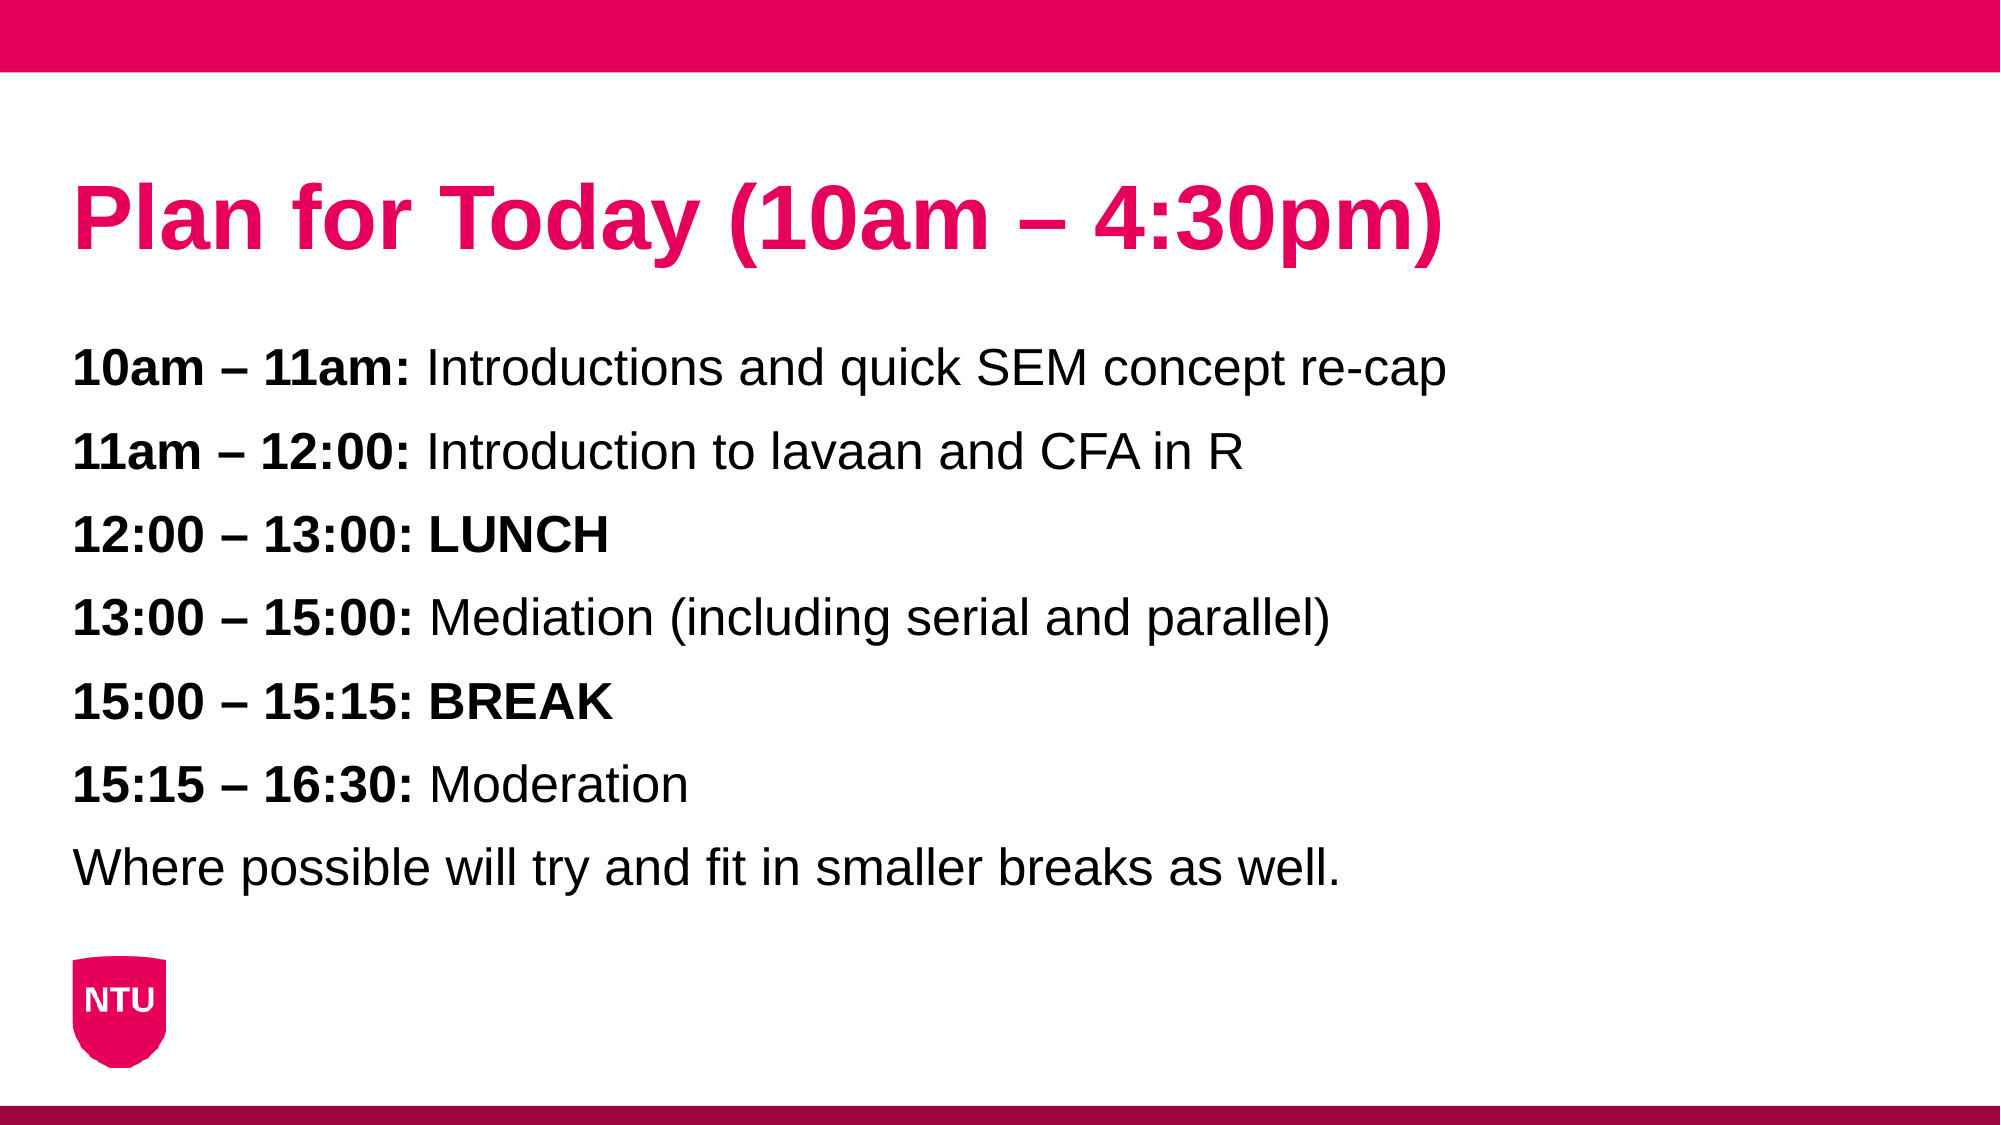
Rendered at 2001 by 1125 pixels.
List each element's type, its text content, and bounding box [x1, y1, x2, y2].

title Plan for Today (10am – 4:30pm) [72, 131, 1928, 296]
list 10am – 11am: Introductions and quick SEM concept re-cap 11am – 12:00: Introduction to lavaan and CFA in R 12:00 – 13:00: LUNCH 13:00 – 15:00: Mediation (including serial and parallel) 15:00 – 15:15: BREAK 15:15 – 16:30: Moderation Where possible will try and fit in smaller breaks as well. [72, 326, 1928, 935]
